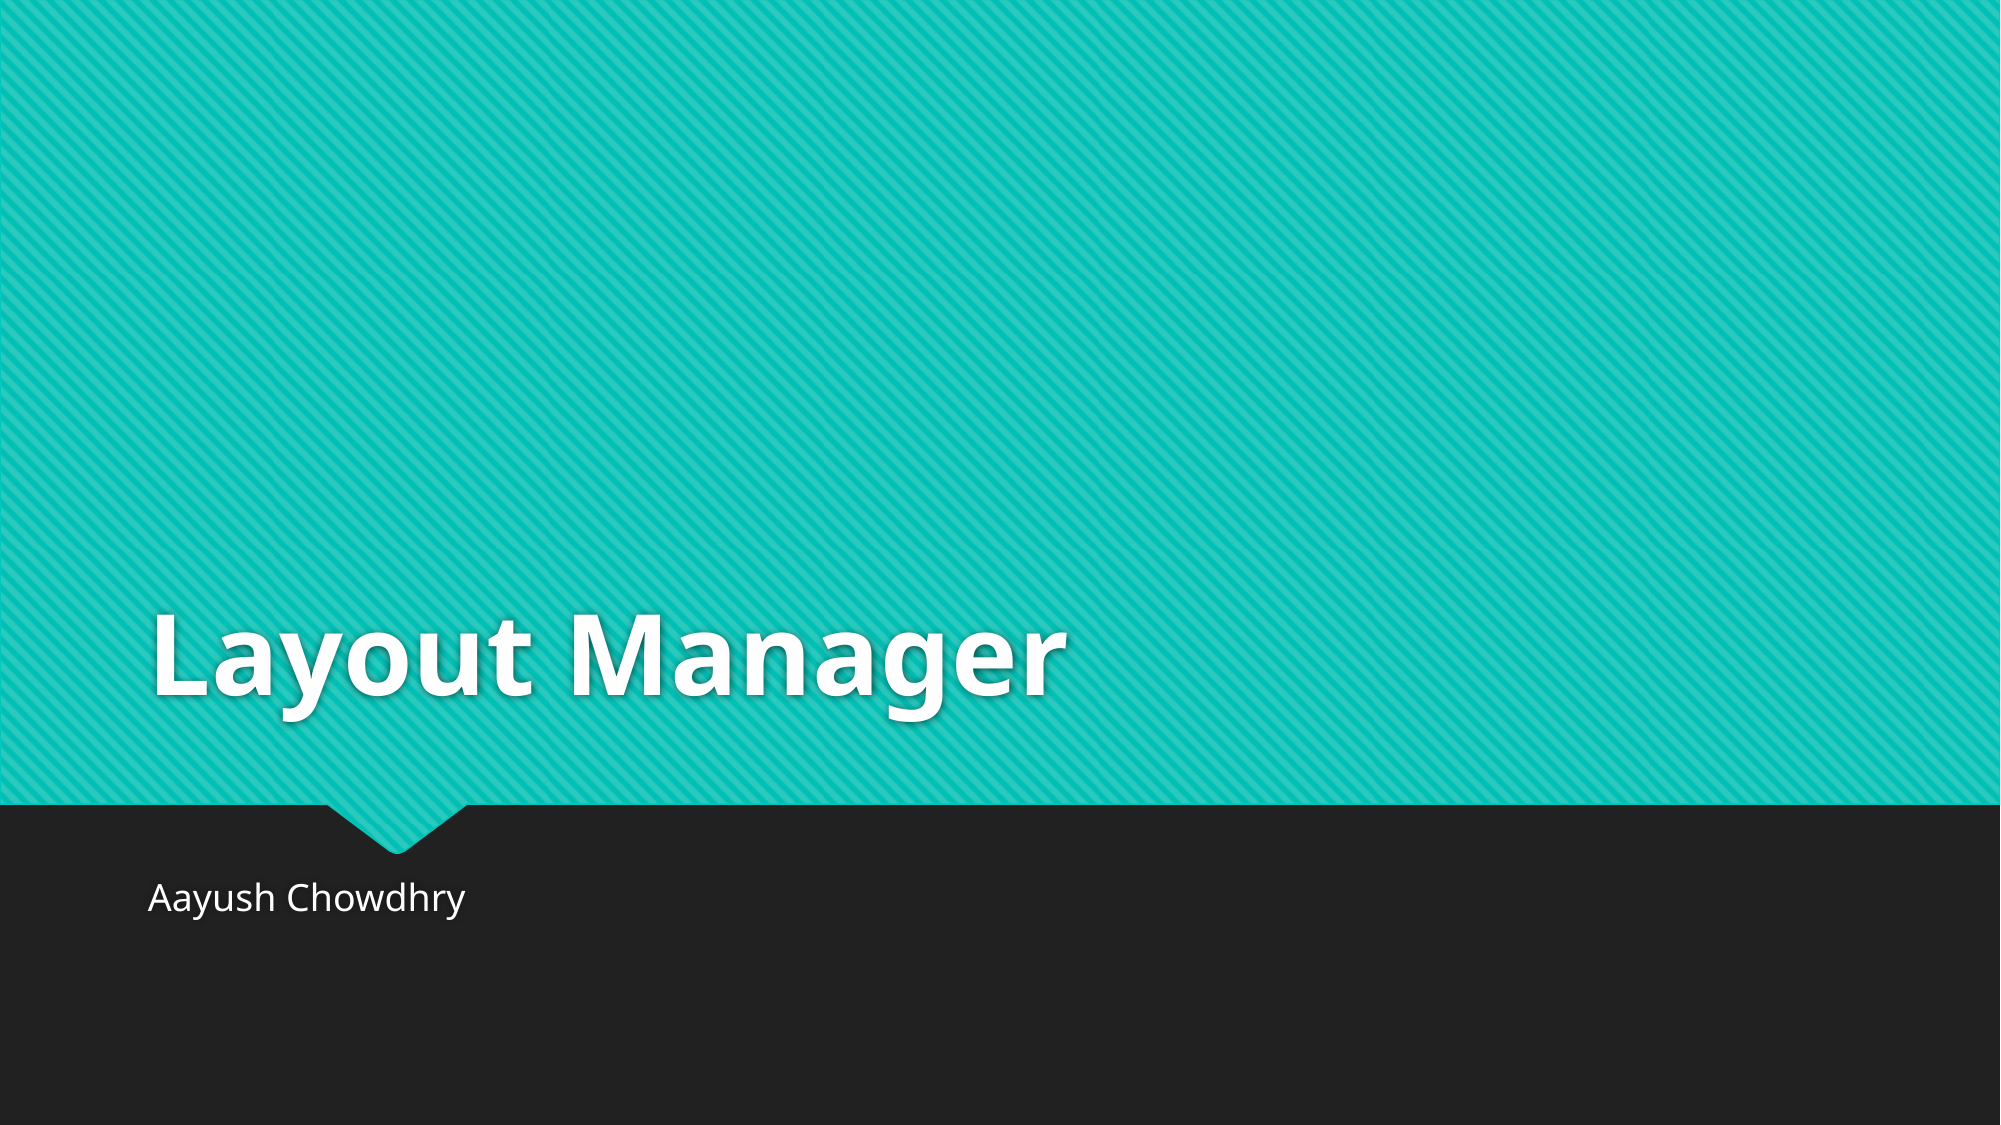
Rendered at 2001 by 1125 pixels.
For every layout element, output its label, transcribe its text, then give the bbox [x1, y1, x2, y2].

subtitle Aayush Chowdhry [132, 866, 1868, 938]
title Layout Manager [132, 237, 1868, 726]
